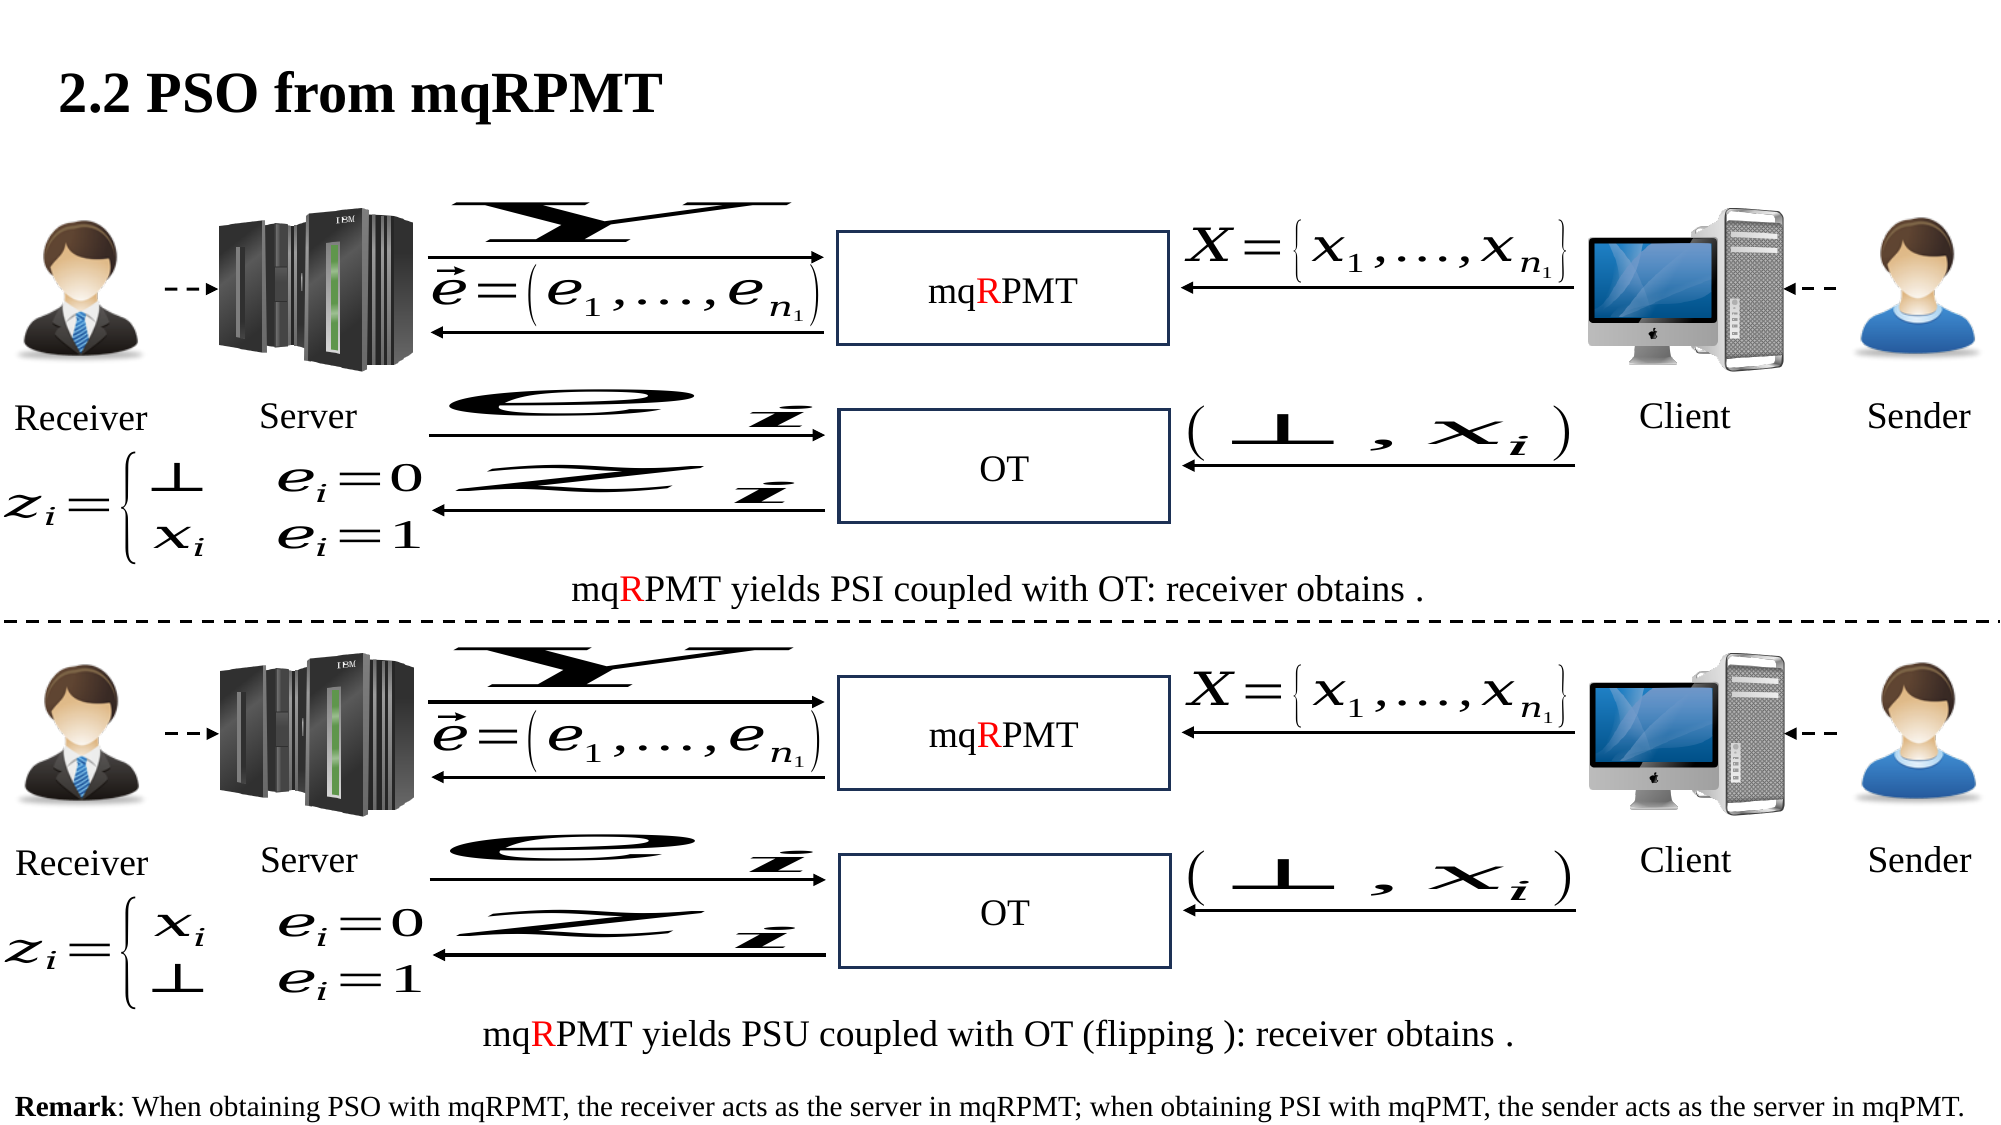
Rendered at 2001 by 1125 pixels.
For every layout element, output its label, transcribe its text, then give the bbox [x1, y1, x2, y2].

text_box OT [838, 408, 1171, 524]
text_box 2.2 PSO from mqRPMT [0, 0, 1321, 179]
picture [1586, 206, 1784, 372]
text_box Receiver [0, 380, 164, 452]
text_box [0, 639, 2000, 1013]
text_box mqRPMT [837, 231, 1169, 346]
picture [0, 209, 164, 374]
text_box Remark: When obtaining PSO with mqRPMT, the receiver acts as the server in mqRPMT; when obtaining PSI with mqPMT, the sender acts as the server in mqPMT. [0, 1062, 1998, 1125]
text_box Client [1602, 377, 1768, 449]
picture [218, 206, 415, 372]
picture [1835, 206, 2000, 372]
text_box Server [225, 377, 391, 449]
text_box Sender [1836, 377, 2000, 449]
